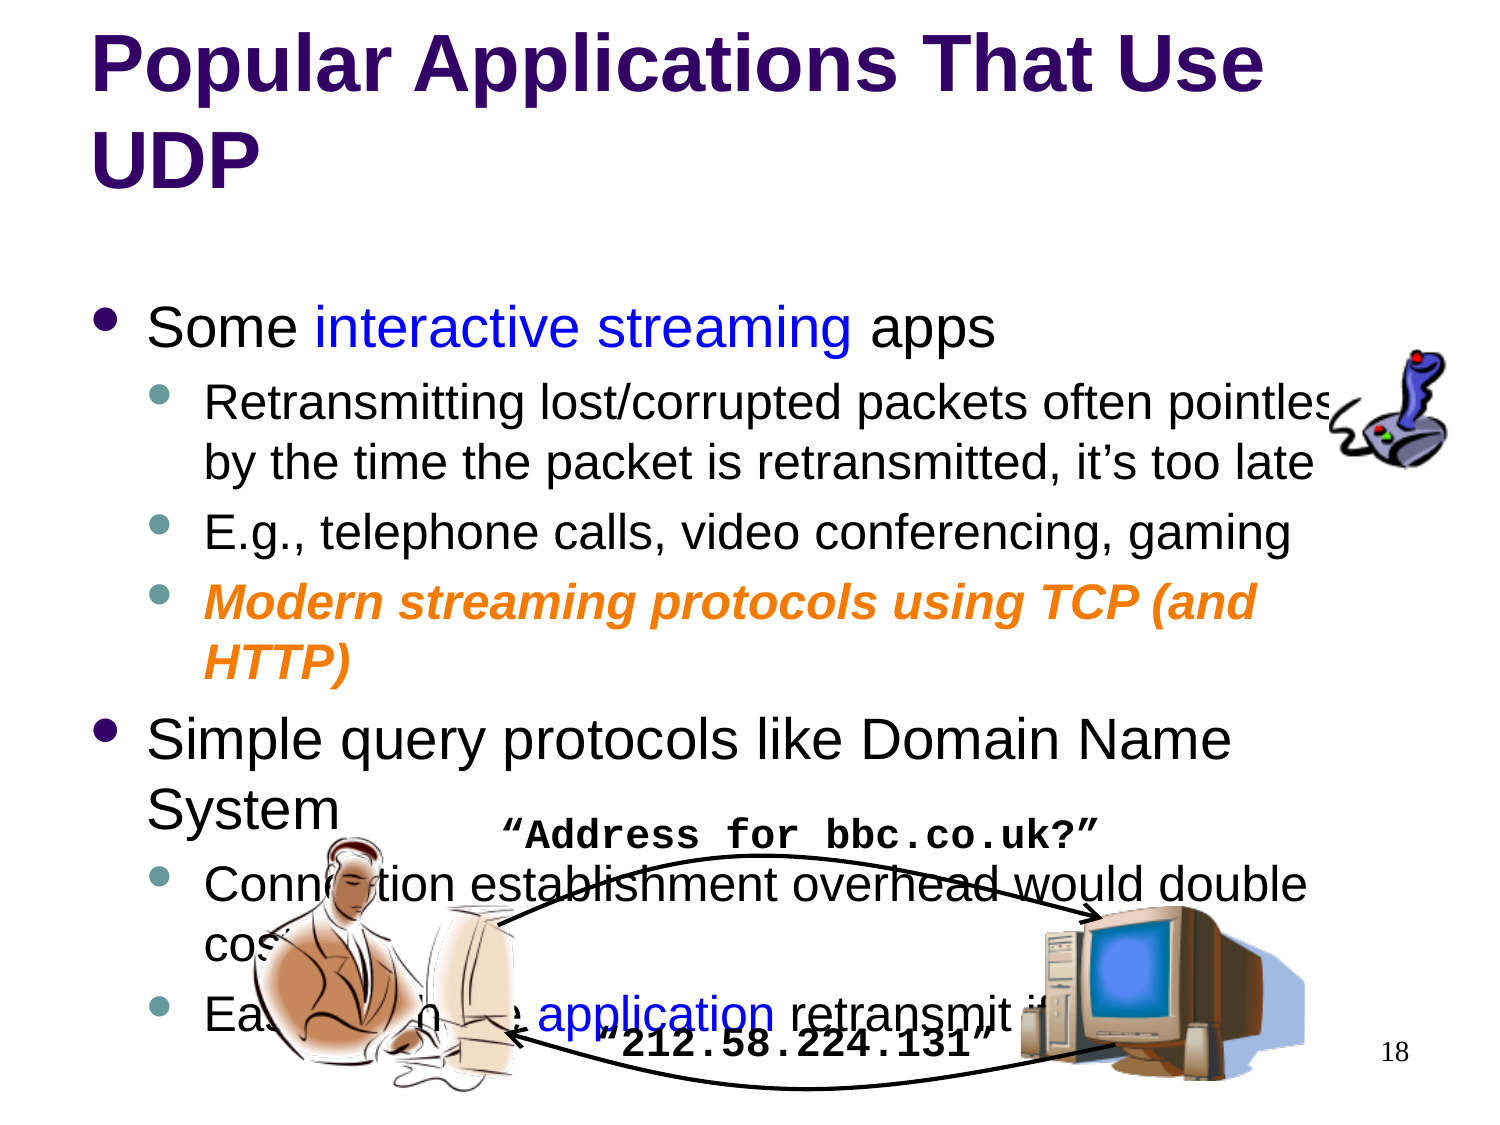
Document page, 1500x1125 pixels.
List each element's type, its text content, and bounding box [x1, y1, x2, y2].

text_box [245, 798, 1305, 1092]
slide_number 18 [1074, 1024, 1426, 1101]
list Some interactive streaming apps Retransmitting lost/corrupted packets often pointless - by the time the packet is retransmitted, it’s too late E.g., telephone calls, video conferencing, gaming Modern streaming protocols using TCP (and HTTP) Simple query protocols like Domain Name System Connection establishment overhead would double cost Easier to have application retransmit if needed [75, 282, 1425, 1006]
picture [1329, 349, 1450, 471]
title Popular Applications That Use UDP [75, 20, 1425, 213]
